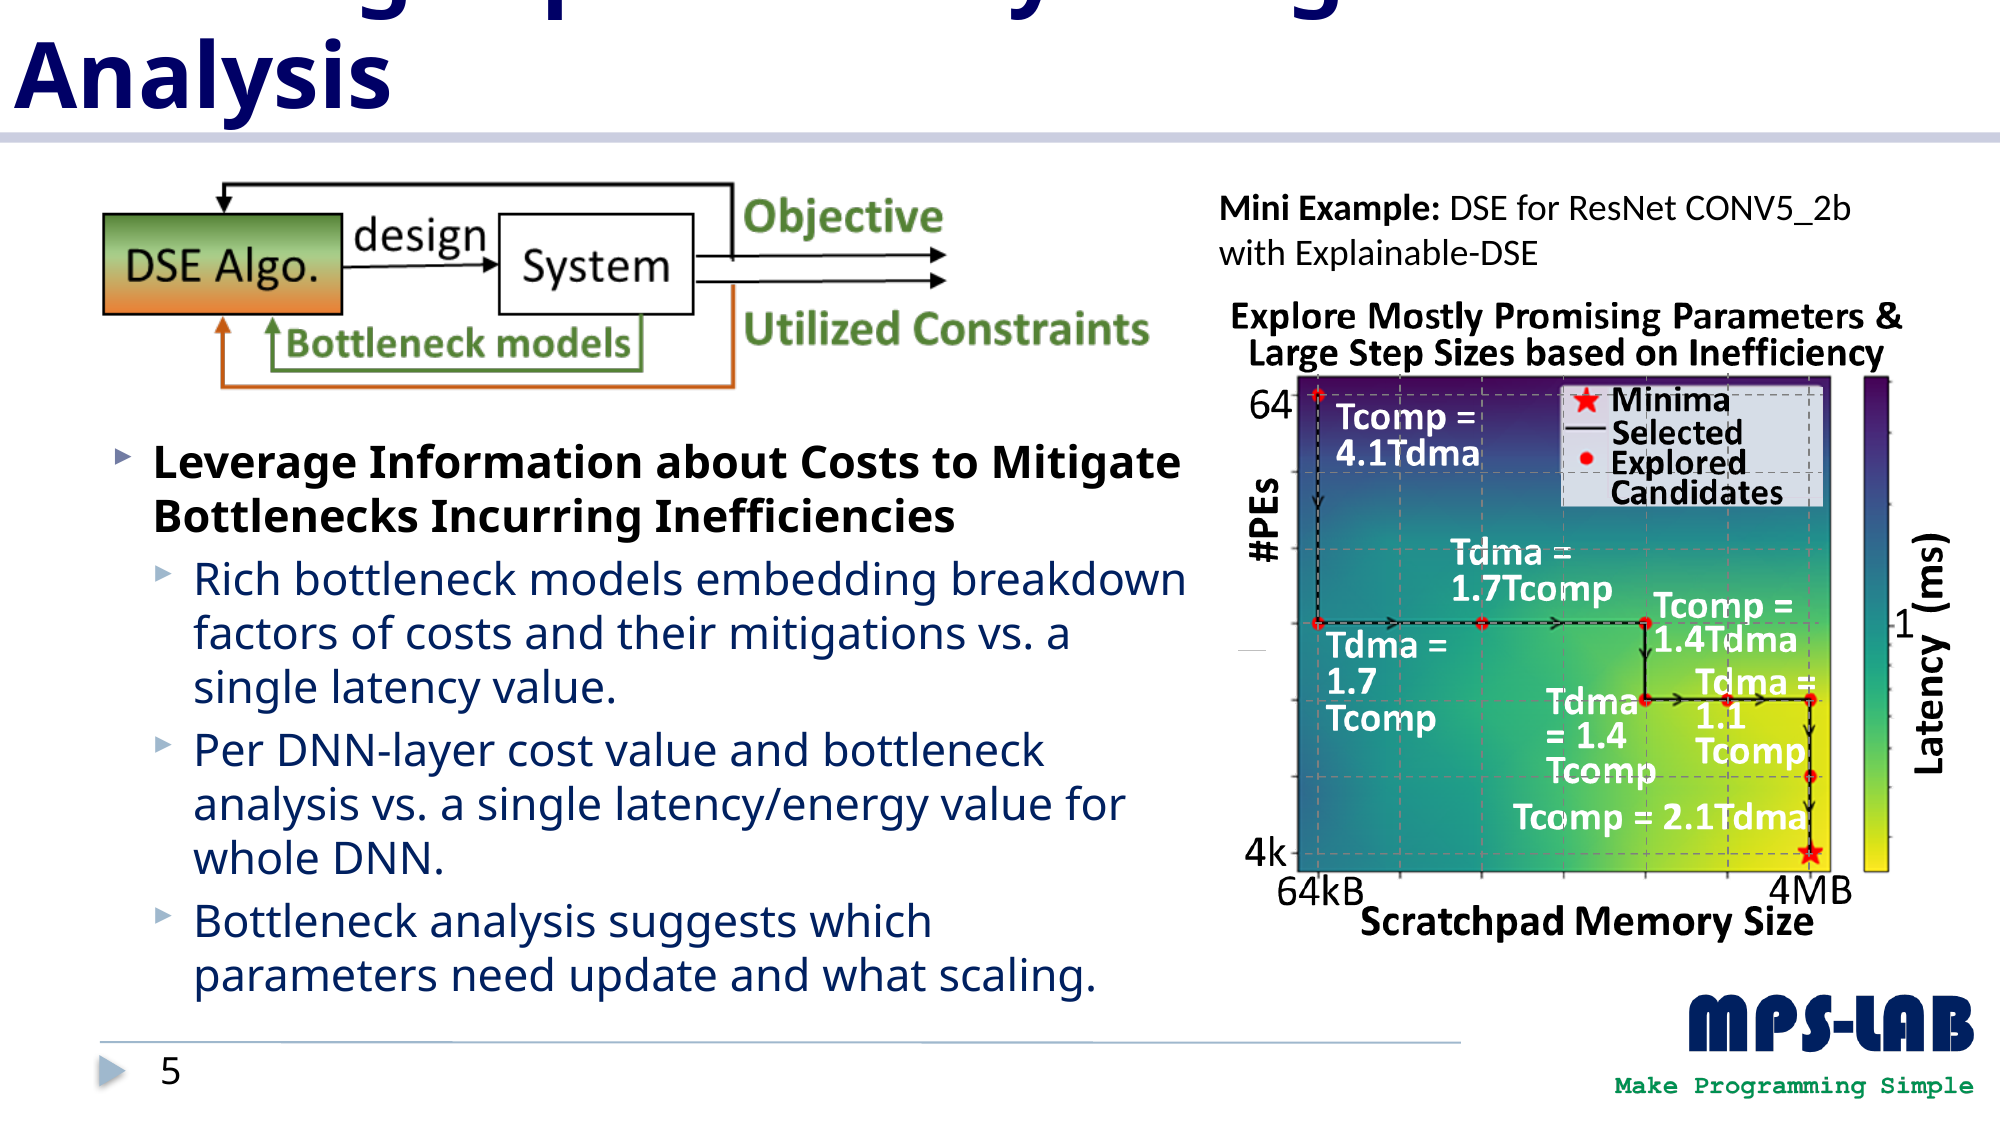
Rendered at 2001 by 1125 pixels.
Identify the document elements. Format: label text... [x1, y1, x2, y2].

list Leverage Information about Costs to Mitigate Bottlenecks Incurring Inefficiencies Rich bottleneck models embedding breakdown factors of costs and their mitigations vs. a single latency value. Per DNN-layer cost value and bottleneck analysis vs. a single latency/energy value for whole DNN. Bottleneck analysis suggests which parameters need update and what scaling. [97, 425, 1205, 1055]
text_box Mini Example: DSE for ResNet CONV5_2b with Explainable-DSE [1204, 175, 1907, 277]
title Enabling Explainability Using Bottleneck Analysis [0, 0, 2000, 134]
slide_number 5 [145, 1055, 353, 1100]
picture [1203, 277, 2001, 1123]
picture [84, 167, 1183, 397]
